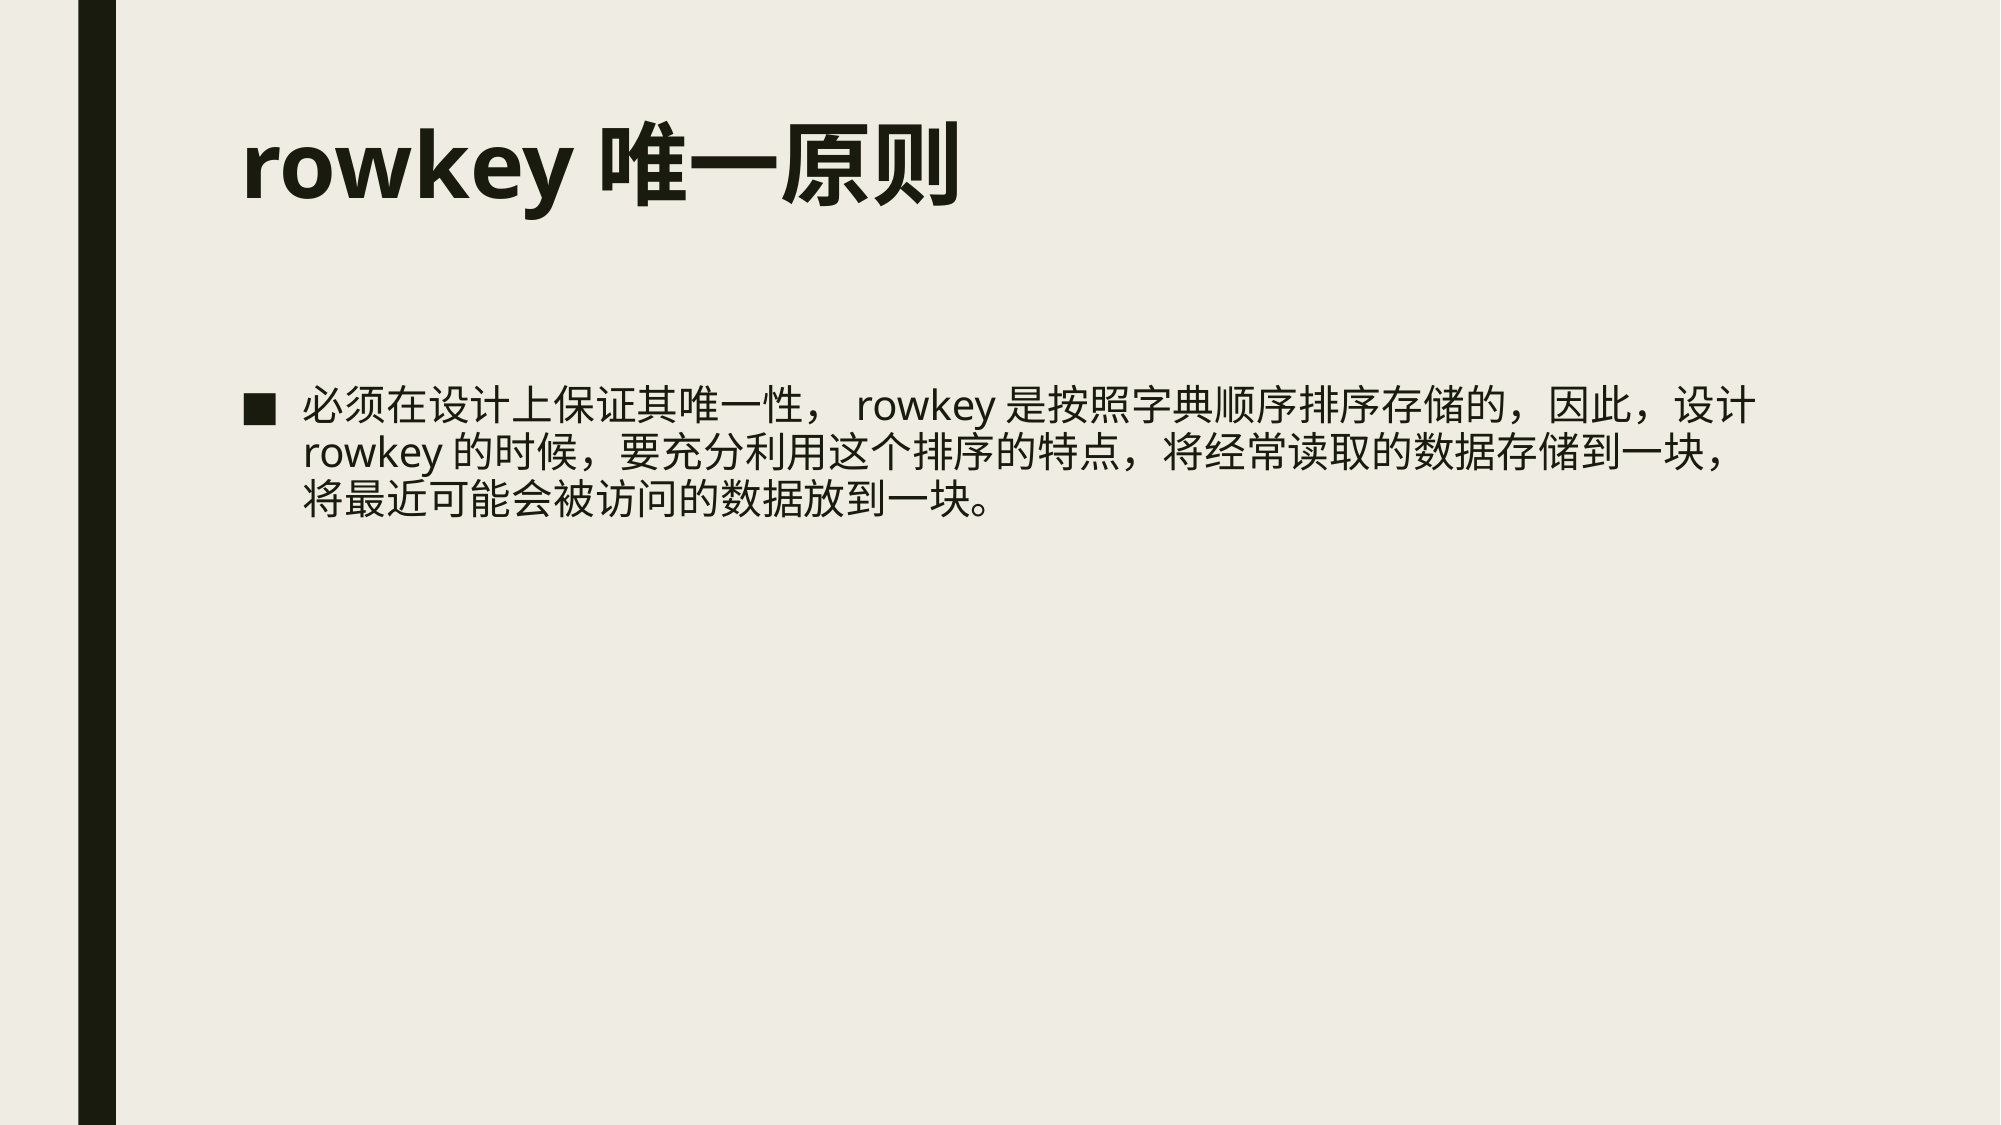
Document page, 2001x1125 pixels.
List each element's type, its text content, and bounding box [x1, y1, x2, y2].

title rowkey唯一原则 [225, 112, 1800, 357]
list 必须在设计上保证其唯一性，rowkey是按照字典顺序排序存储的，因此，设计rowkey的时候，要充分利用这个排序的特点，将经常读取的数据存储到一块，将最近可能会被访问的数据放到一块。 [225, 375, 1800, 963]
